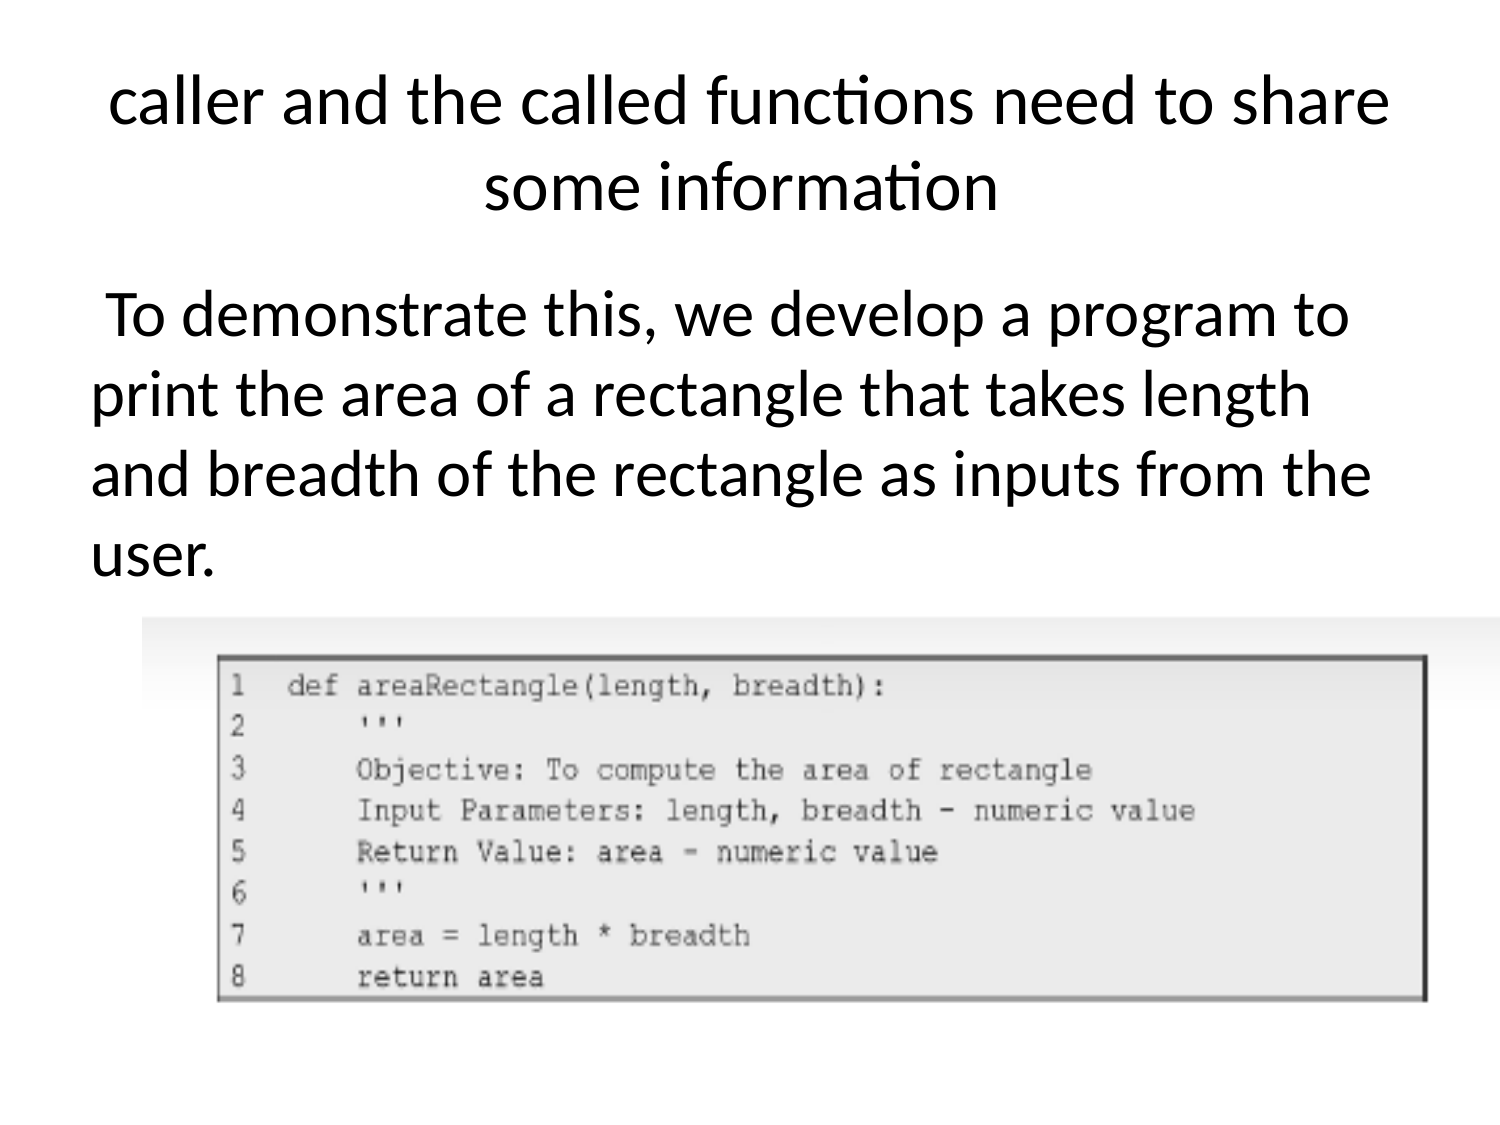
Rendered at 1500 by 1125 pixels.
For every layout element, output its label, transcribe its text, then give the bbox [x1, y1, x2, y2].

picture [141, 612, 1500, 1076]
list To demonstrate this, we develop a program to print the area of a rectangle that takes length and breadth of the rectangle as inputs from the user. [75, 262, 1425, 1005]
title caller and the called functions need to share some information [75, 45, 1425, 233]
